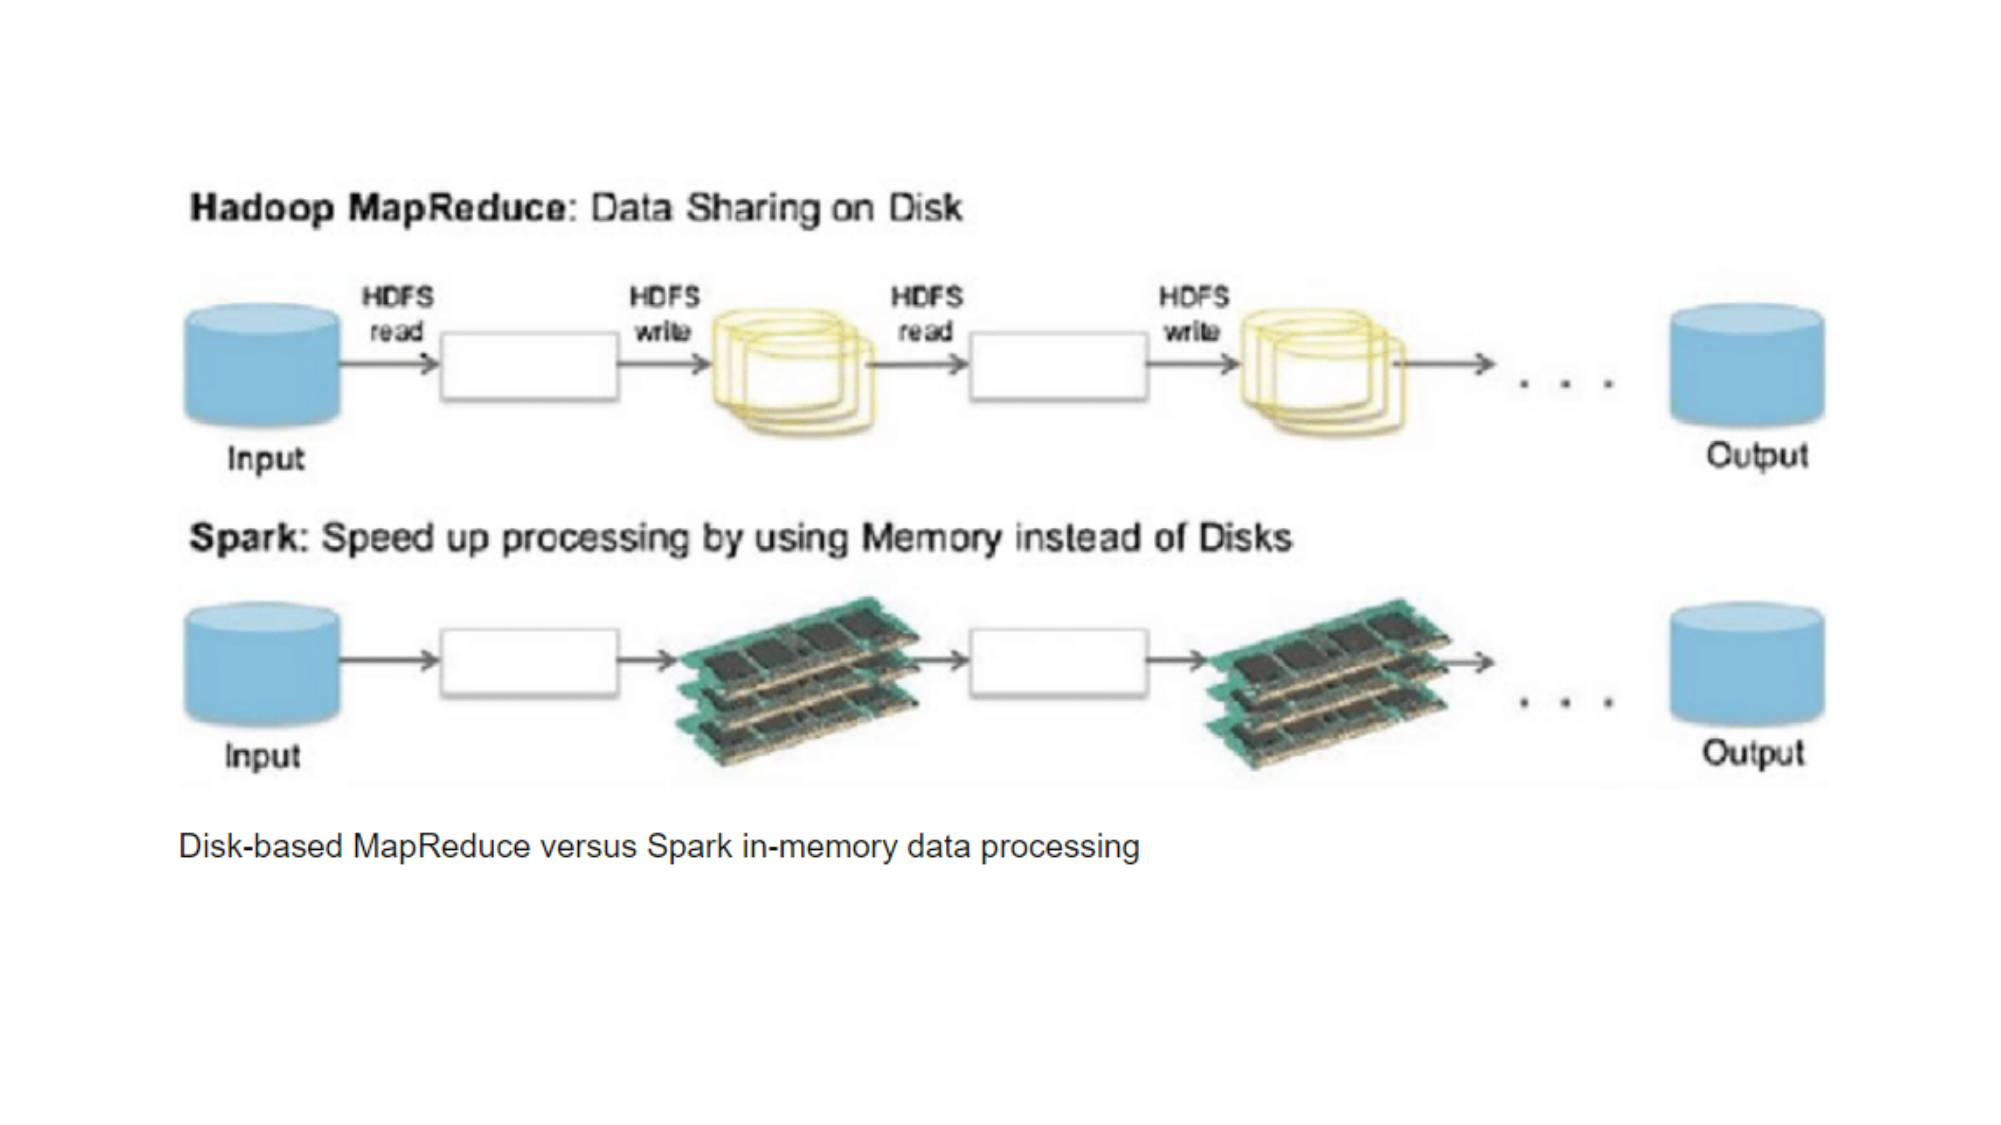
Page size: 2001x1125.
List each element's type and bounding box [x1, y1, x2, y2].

picture [162, 170, 1838, 905]
